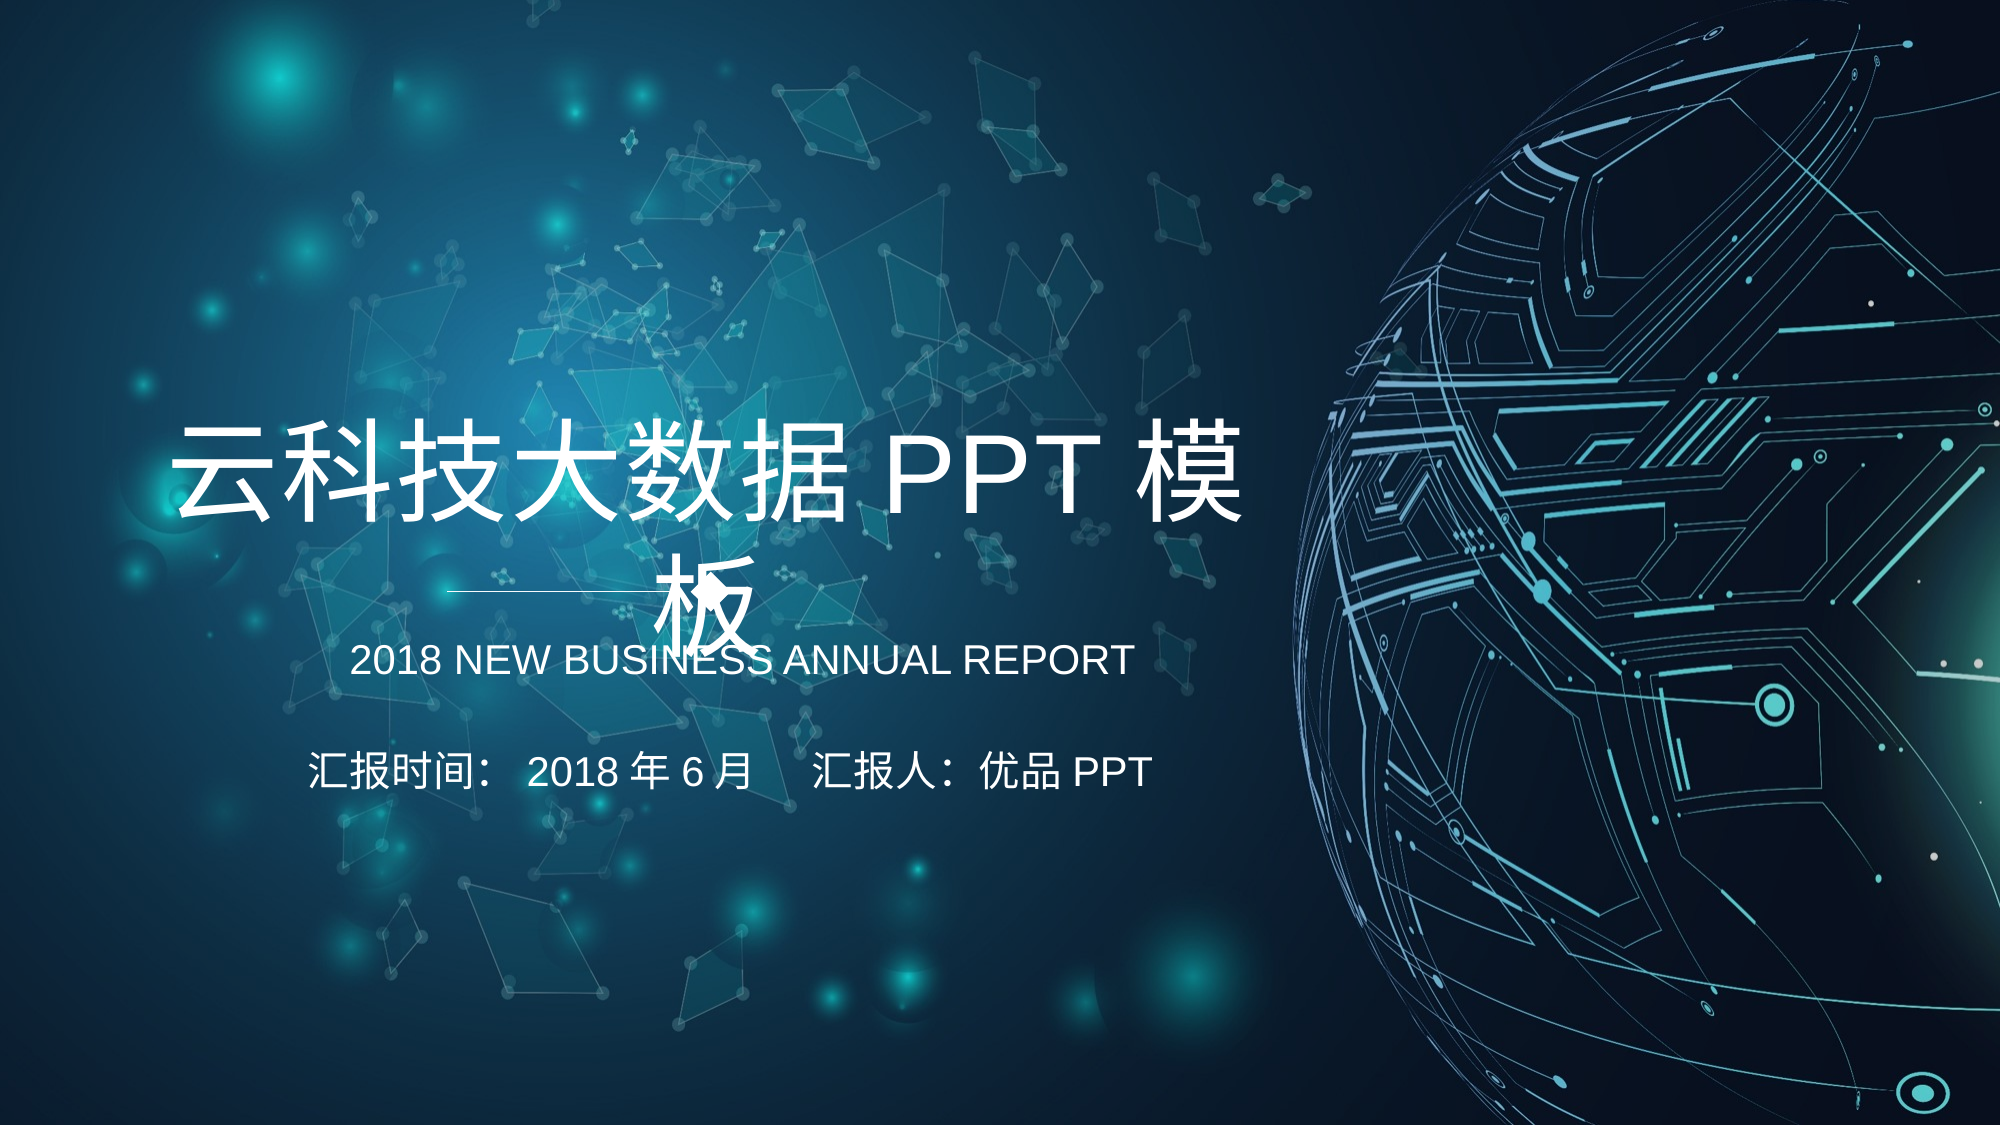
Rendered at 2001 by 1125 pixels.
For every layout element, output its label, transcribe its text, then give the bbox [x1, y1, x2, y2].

text_box 汇报时间：2018年6月 汇报人：优品PPT [285, 737, 1177, 802]
text_box 云科技大数据PPT模板 [102, 394, 1312, 679]
text_box 2018 NEW BUSINESS ANNUAL REPORT [328, 679, 1157, 690]
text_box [447, 577, 967, 606]
picture [0, 0, 2000, 1125]
